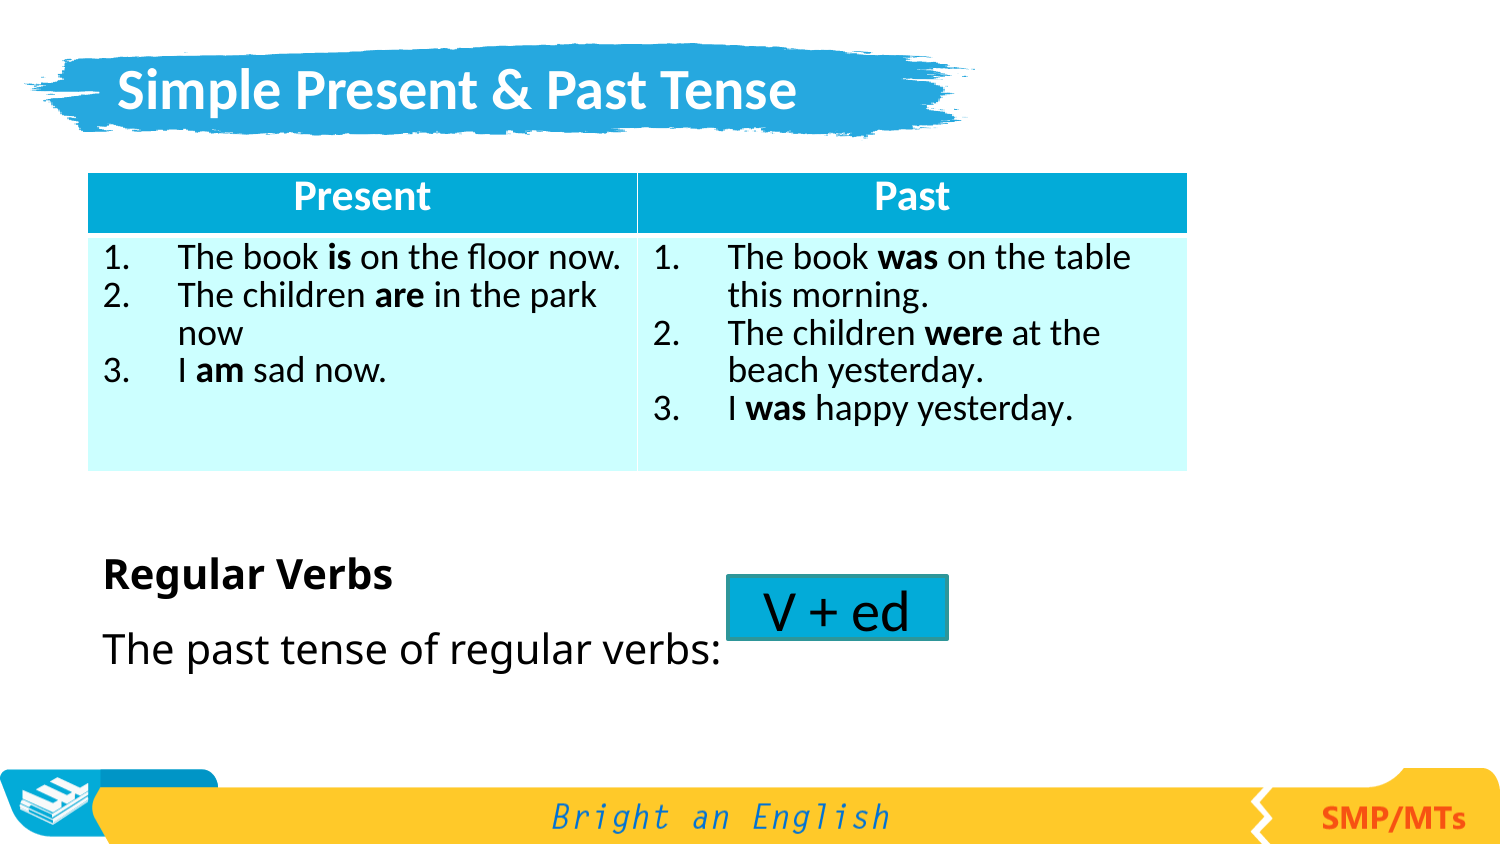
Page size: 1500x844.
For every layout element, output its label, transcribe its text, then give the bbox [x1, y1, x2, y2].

picture [24, 43, 976, 141]
text_box V + ed [726, 574, 949, 641]
table_cell The book was on the table this morning. The children were at the beach yesterday. I was happy yesterday. [638, 238, 1187, 471]
text_box Regular Verbs The past tense of regular verbs: [87, 515, 838, 681]
table_header Present [88, 173, 637, 233]
table_cell The book is on the floor now. The children are in the park now I am sad now. [88, 238, 637, 471]
picture [20, 778, 88, 823]
picture [0, 768, 1500, 844]
table_header Past [638, 173, 1187, 233]
